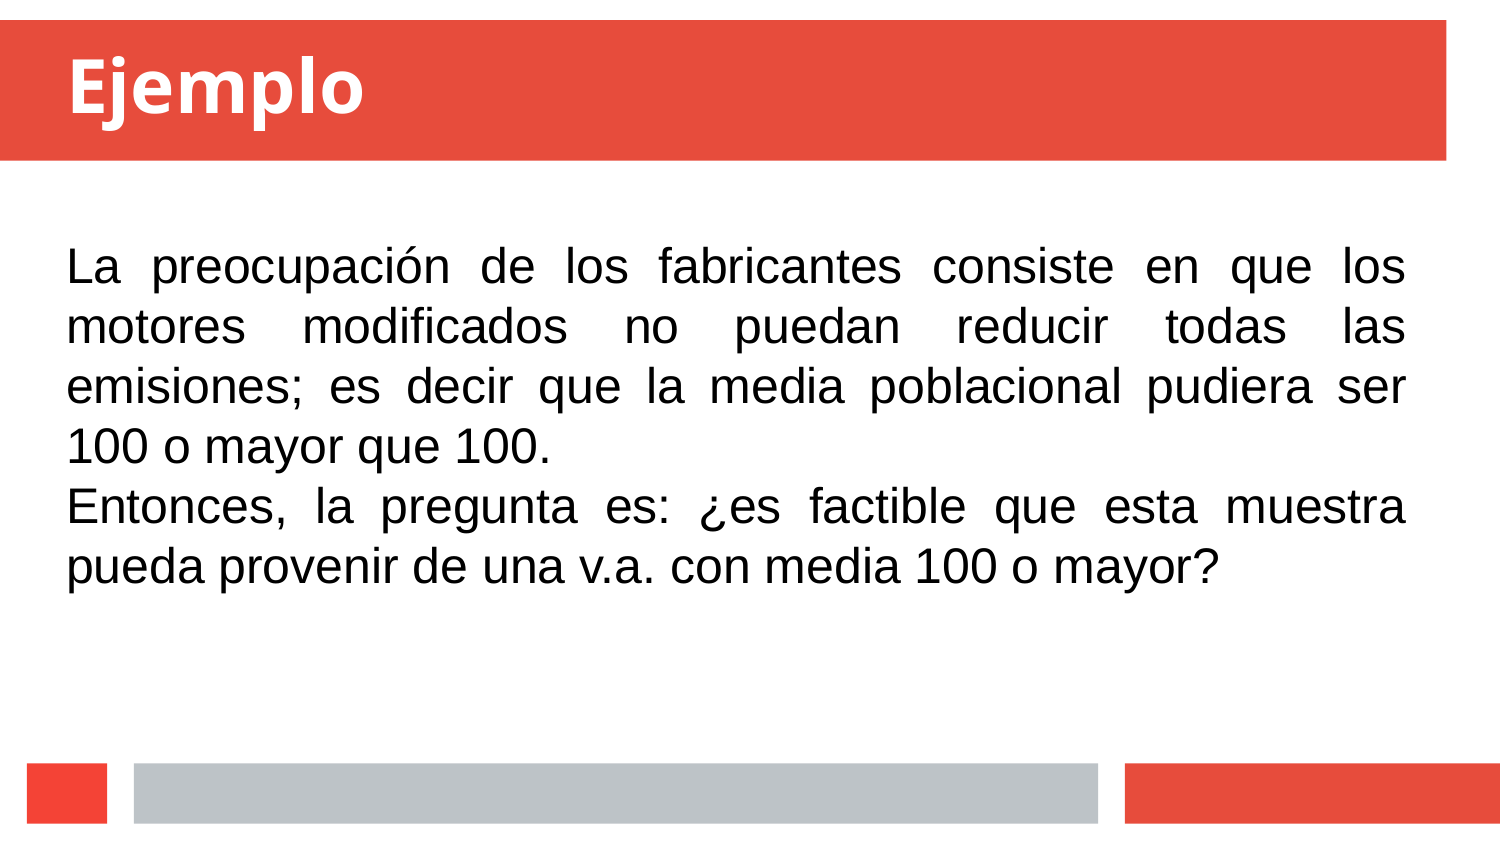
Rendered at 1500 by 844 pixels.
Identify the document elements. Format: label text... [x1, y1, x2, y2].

list La preocupación de los fabricantes consiste en que los motores modificados no puedan reducir todas las emisiones; es decir que la media poblacional pudiera ser 100 o mayor que 100. Entonces, la pregunta es: ¿es factible que esta muestra pueda provenir de una v.a. con media 100 o mayor? [53, 220, 1420, 744]
title Ejemplo [53, 40, 1447, 141]
